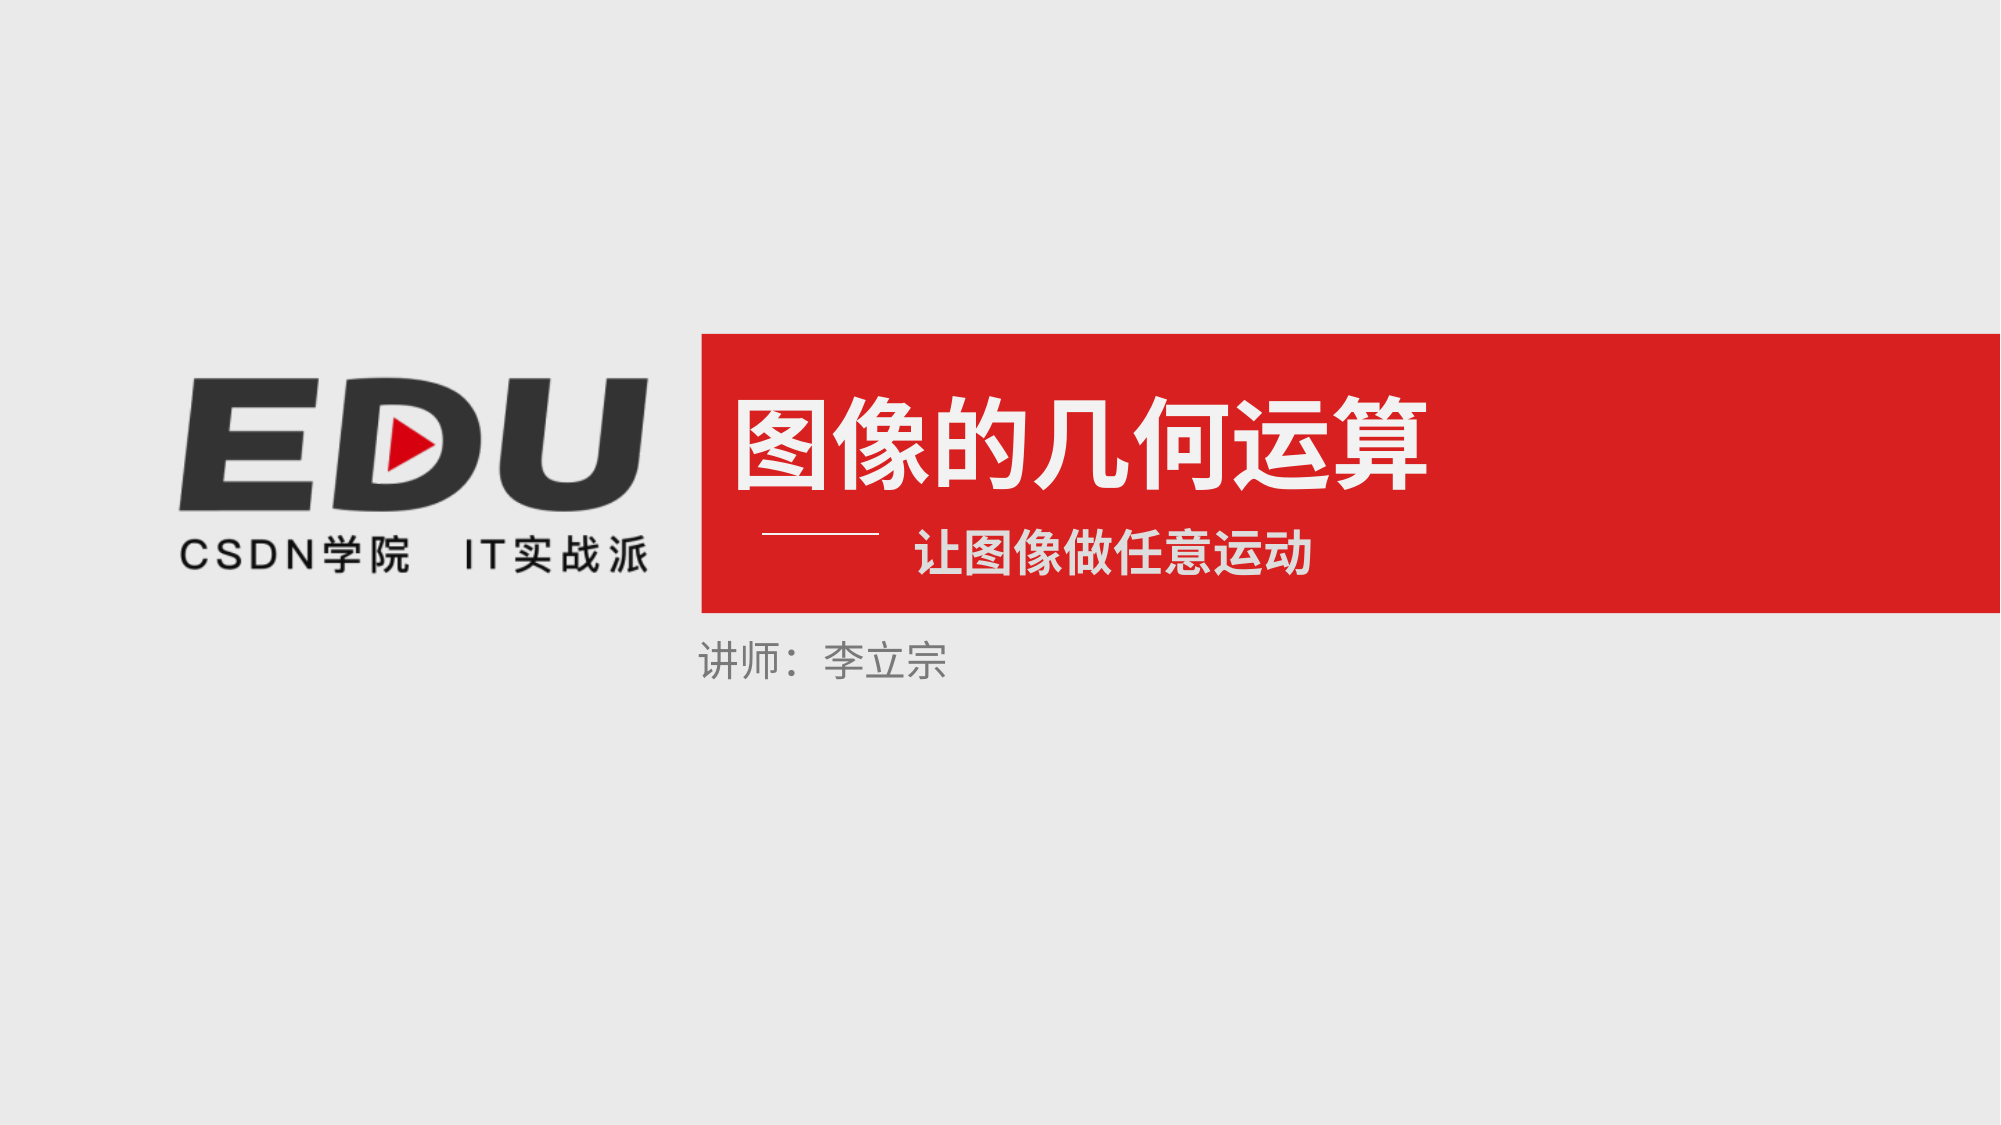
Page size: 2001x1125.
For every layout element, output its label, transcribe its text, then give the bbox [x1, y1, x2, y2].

list 讲师：李立宗 [689, 626, 1615, 693]
title 图像的几何运算 [716, 373, 2000, 492]
list 让图像做任意运动 [905, 491, 1757, 590]
picture [172, 363, 654, 584]
